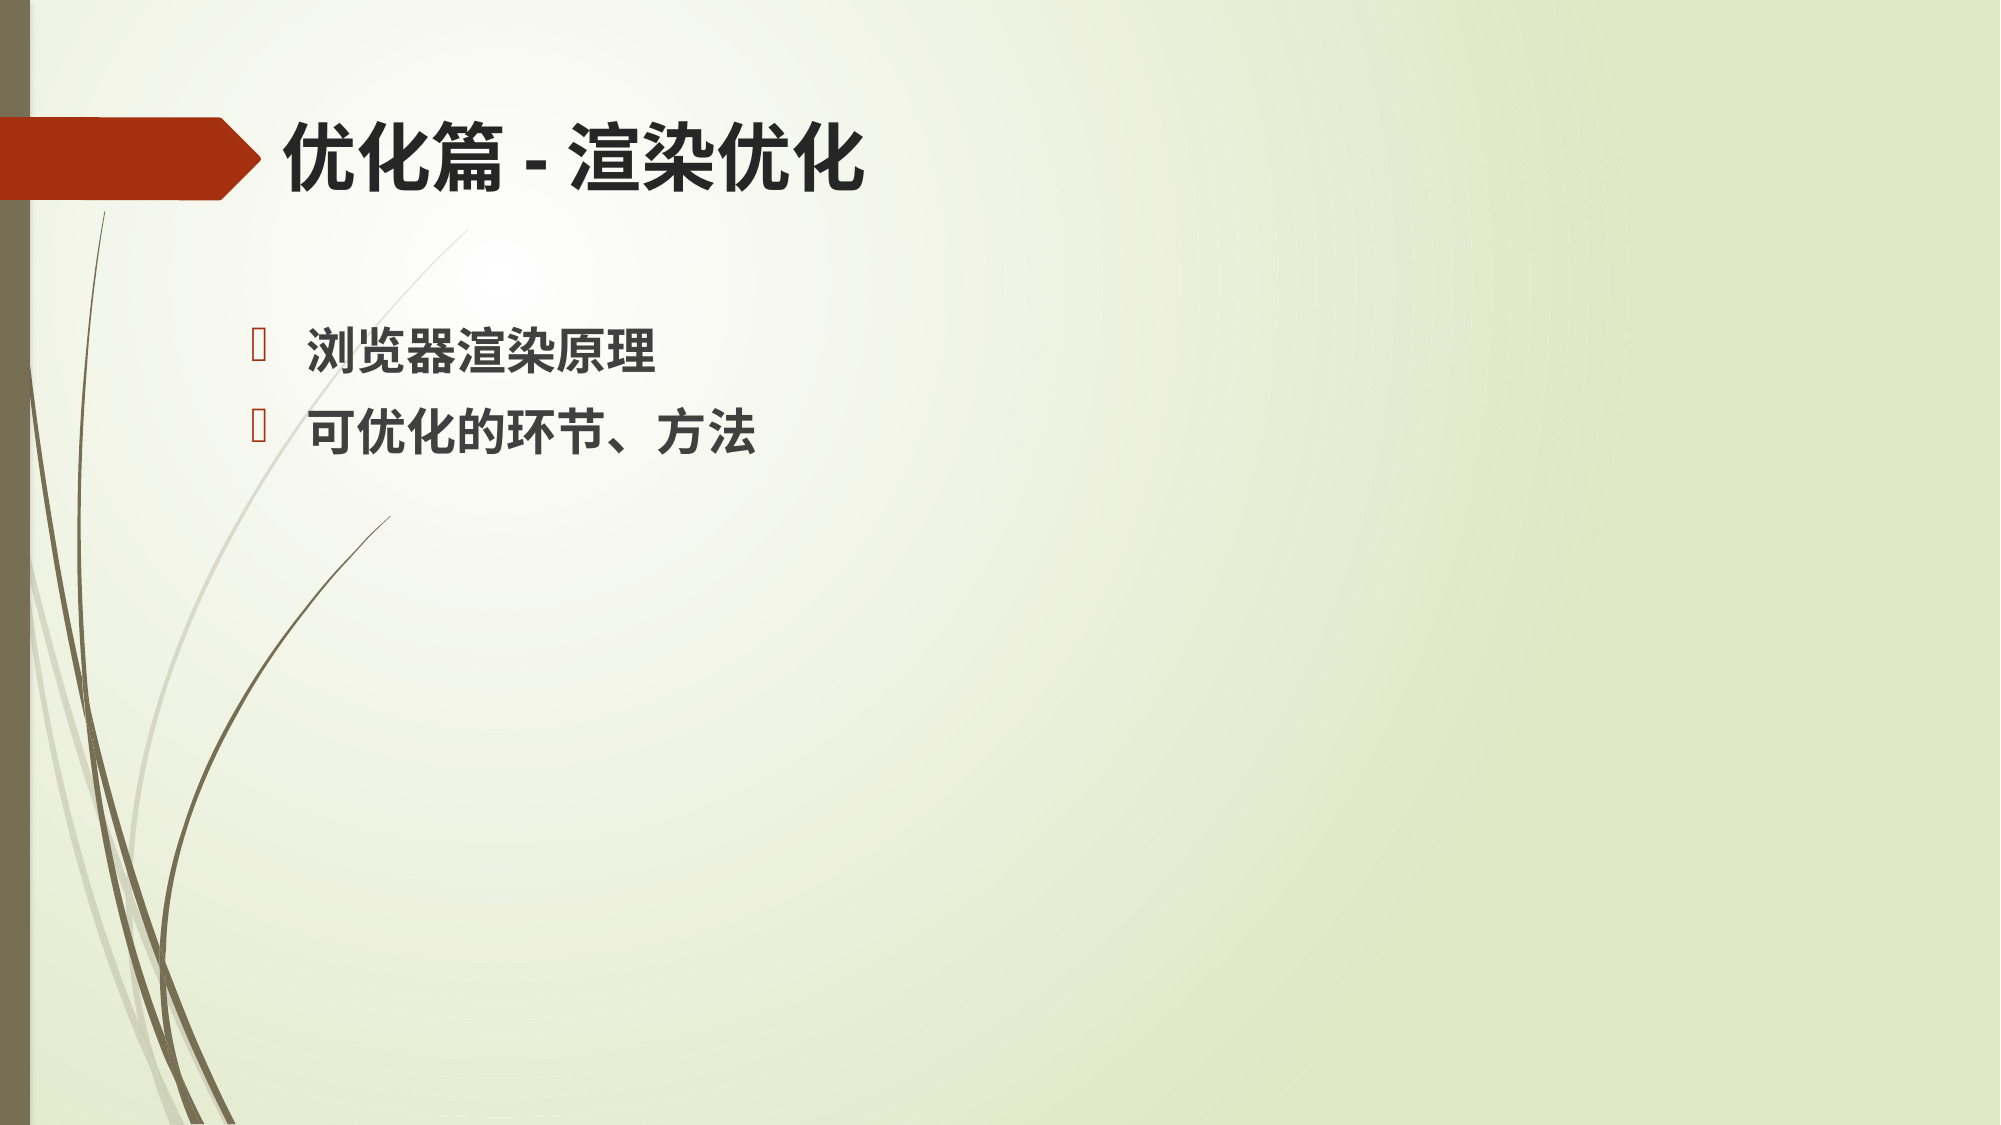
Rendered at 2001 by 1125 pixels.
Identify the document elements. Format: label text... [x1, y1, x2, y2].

title 优化篇-渲染优化 [266, 102, 1729, 313]
list 浏览器渲染原理 可优化的环节、方法 [235, 312, 1699, 933]
